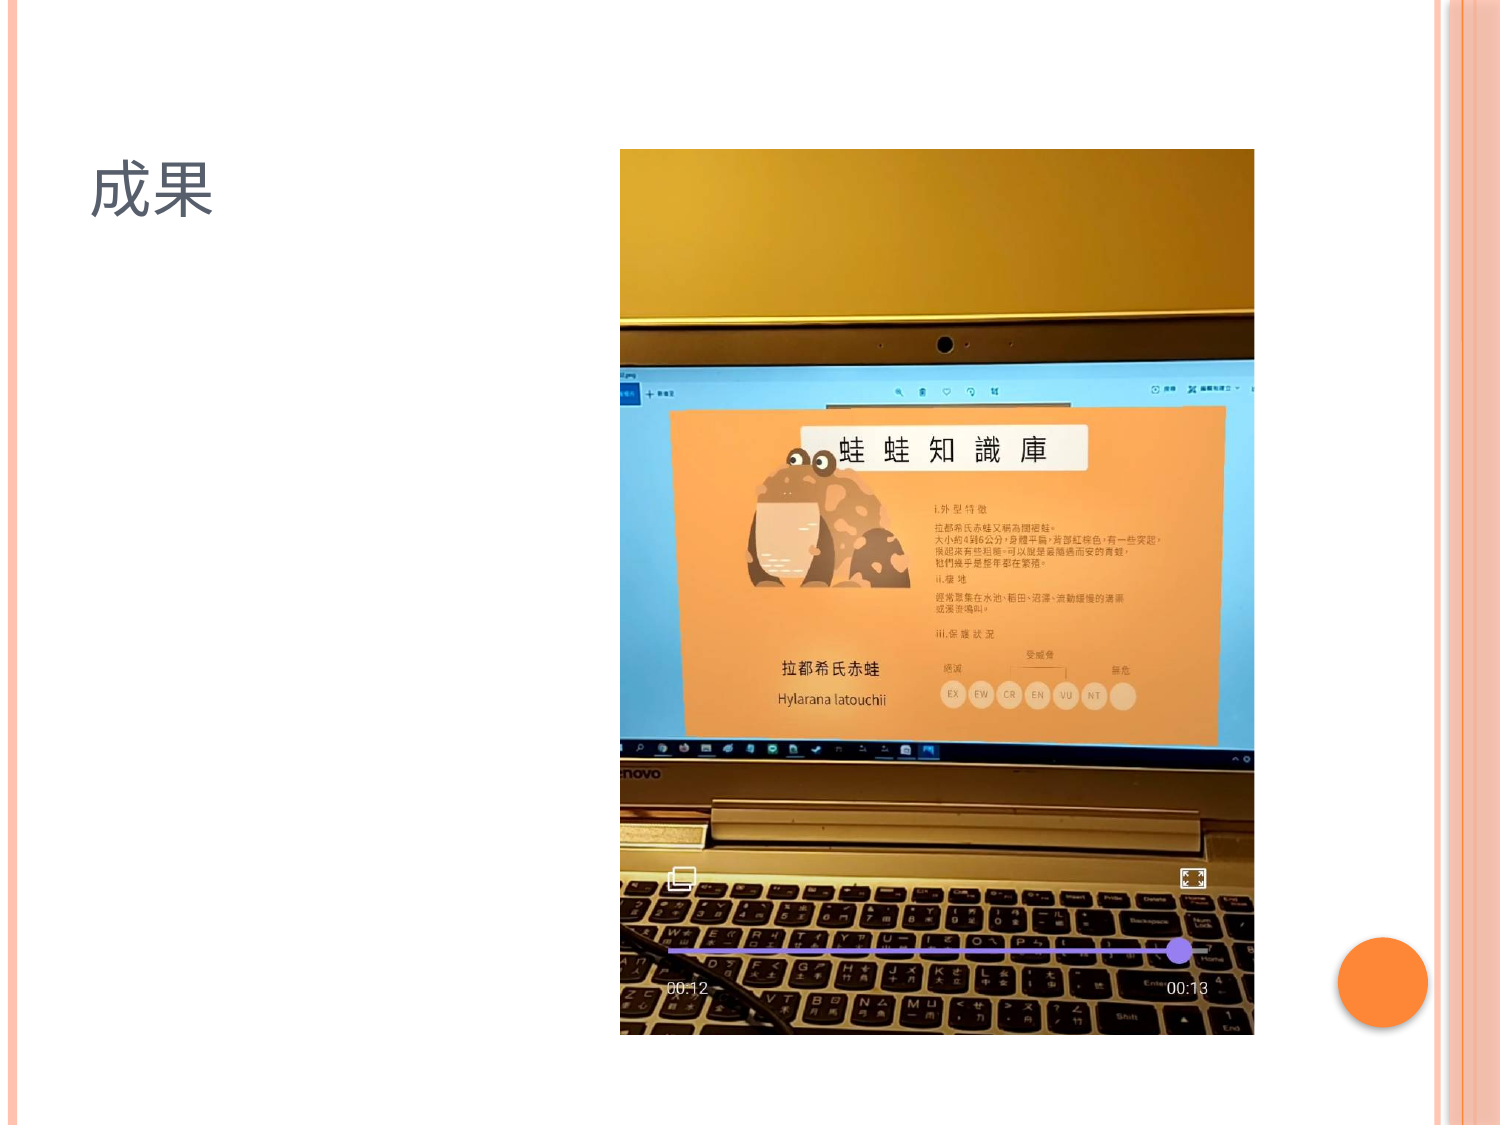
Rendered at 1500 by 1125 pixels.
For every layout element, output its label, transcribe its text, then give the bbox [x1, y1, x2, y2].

picture [619, 148, 1255, 1036]
title 成果 [75, 45, 1300, 233]
